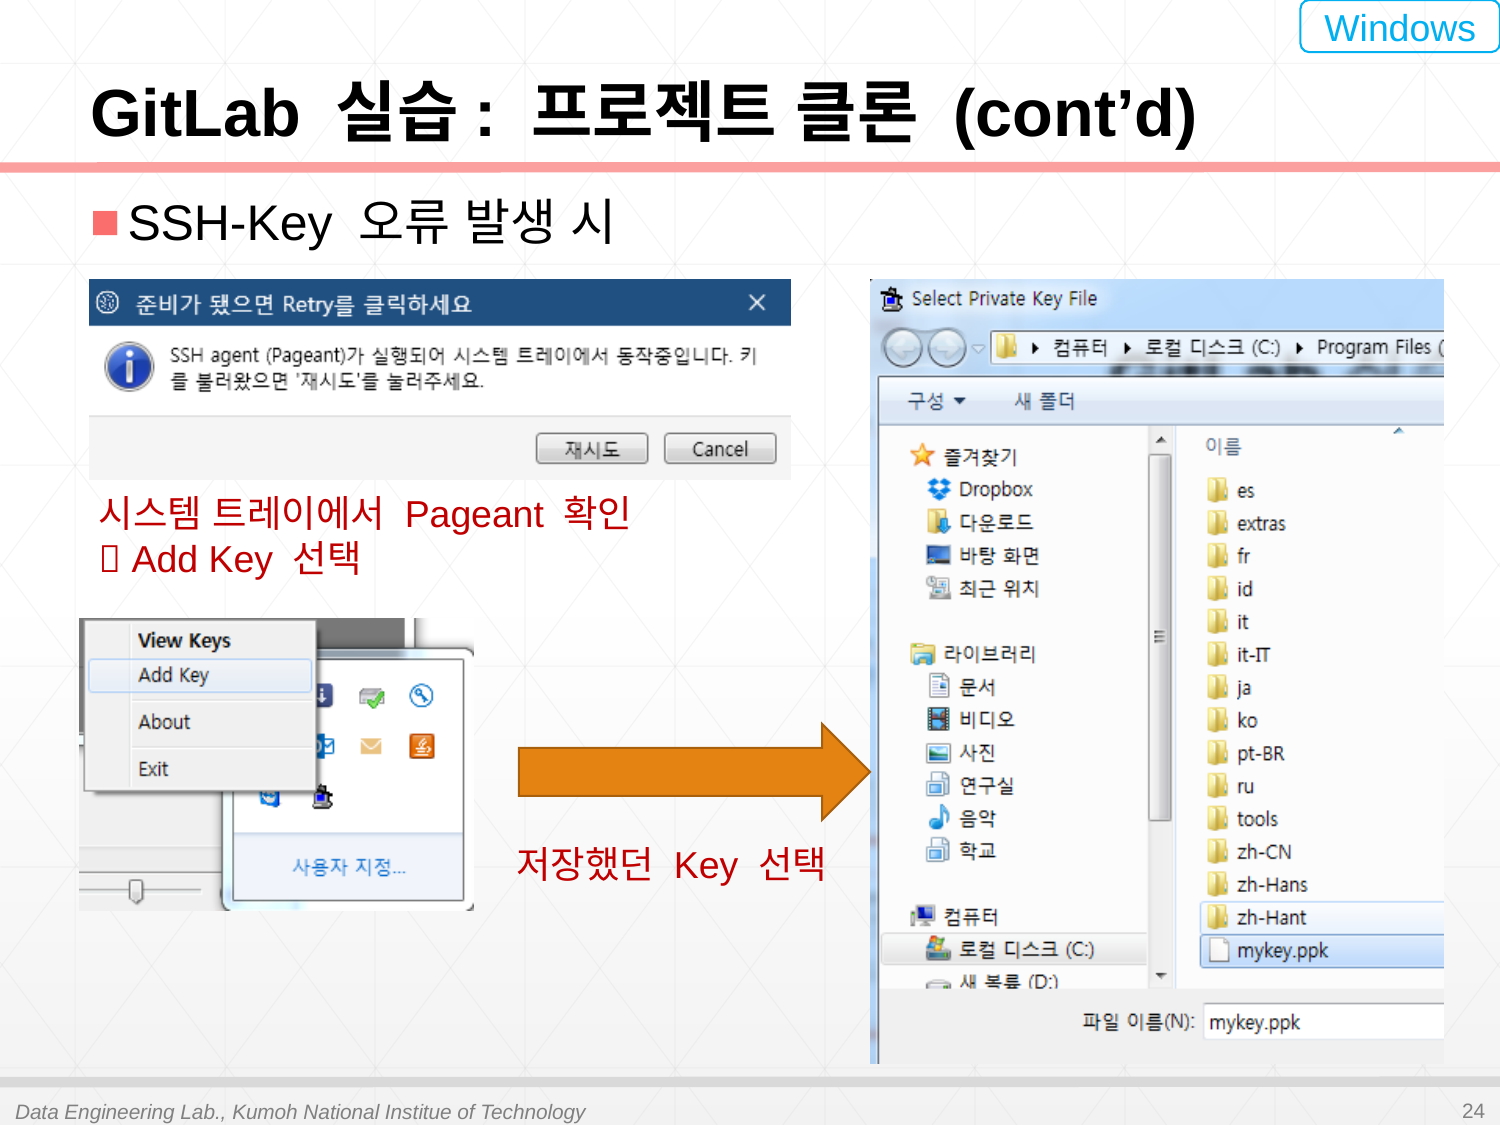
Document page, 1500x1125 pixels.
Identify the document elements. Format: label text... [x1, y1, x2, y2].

footer Data Engineering Lab., Kumoh National Institue of Technology [0, 1093, 754, 1125]
picture [89, 279, 791, 480]
text_box 시스템 트레이에서 Pageant 확인  Add Key 선택 [83, 483, 648, 588]
list SSH-Key 오류 발생 시 [75, 190, 1426, 1064]
text_box Windows [1299, 0, 1500, 54]
text_box 저장했던 Key 선택 [501, 833, 842, 894]
picture [869, 279, 1444, 1064]
title GitLab 실습: 프로젝트 클론 (cont’d) [75, 0, 1426, 159]
slide_number 24 [1386, 1091, 1500, 1125]
text_box [517, 721, 869, 823]
picture [79, 618, 474, 911]
